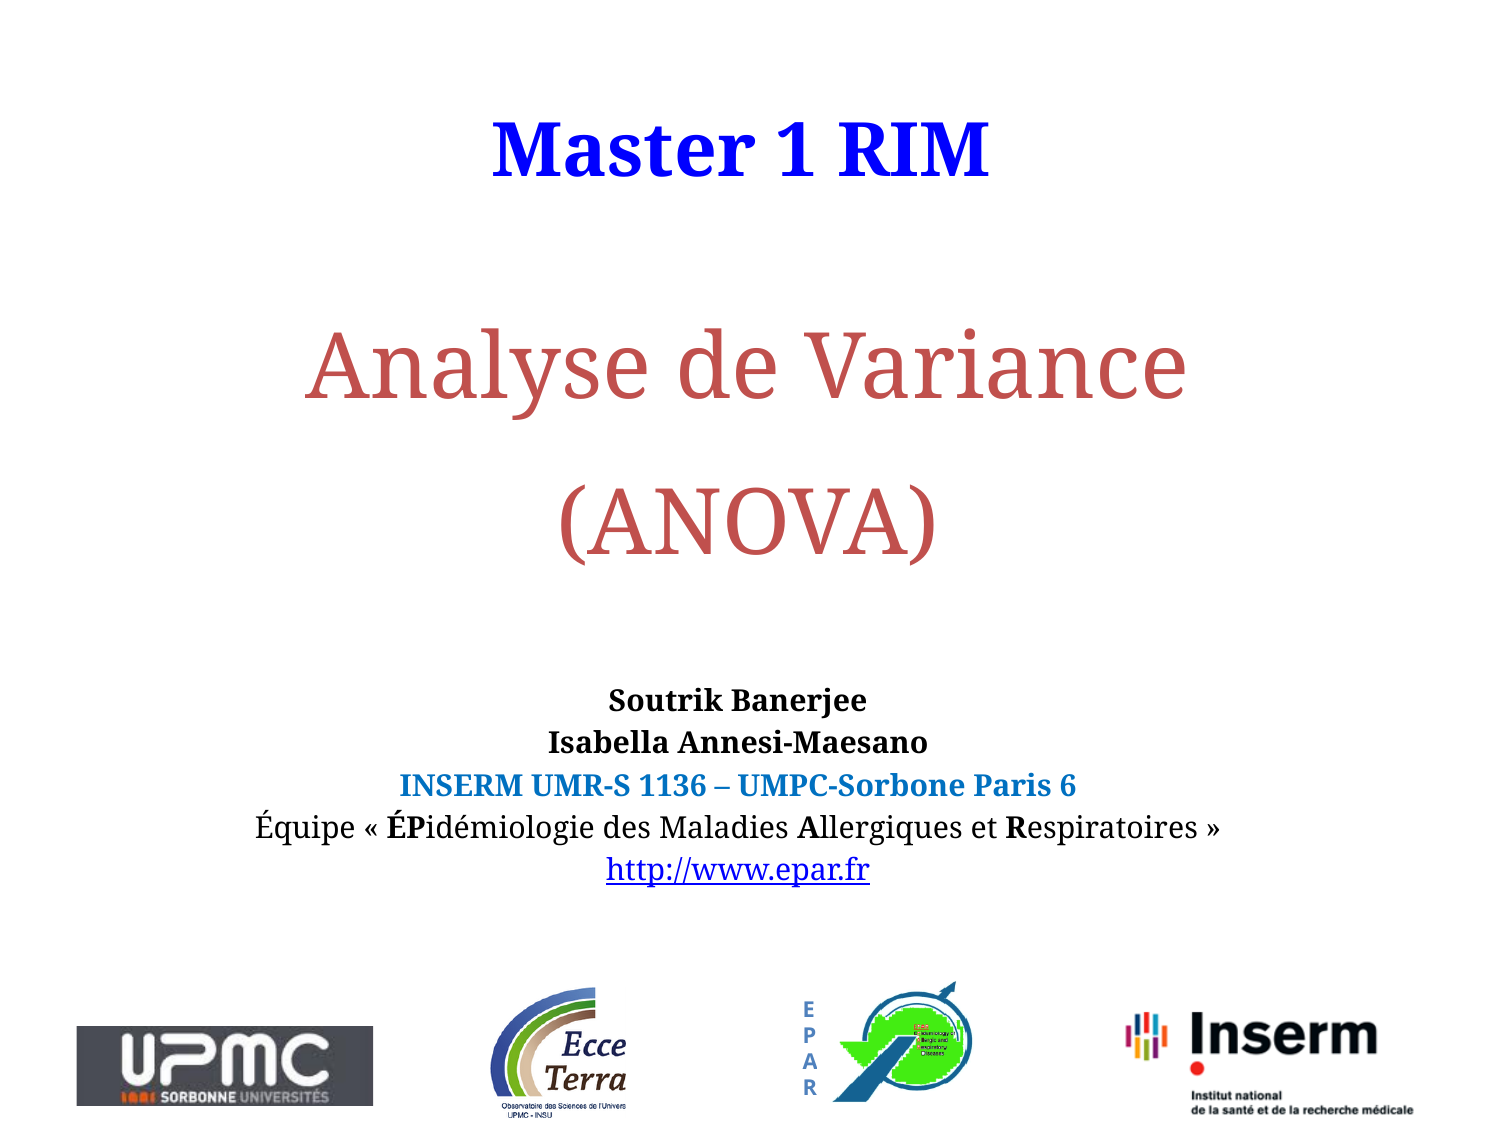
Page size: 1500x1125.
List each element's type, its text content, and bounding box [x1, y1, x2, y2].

picture [489, 987, 626, 1118]
picture [1123, 1011, 1444, 1125]
text_box Analyse de Variance (ANOVA) [174, 299, 1321, 581]
title Master 1 RIM [275, 87, 1209, 206]
picture [76, 1026, 374, 1106]
text_box E P A R [787, 987, 812, 1108]
subtitle Soutrik Banerjee Isabella Annesi-Maesano INSERM UMR-S 1136 – UMPC-Sorbone Paris 6 Équipe « ÉPidémiologie des Maladies Allergiques et Respiratoires » http://www.epar.fr [100, 673, 1376, 900]
picture [817, 963, 988, 1118]
